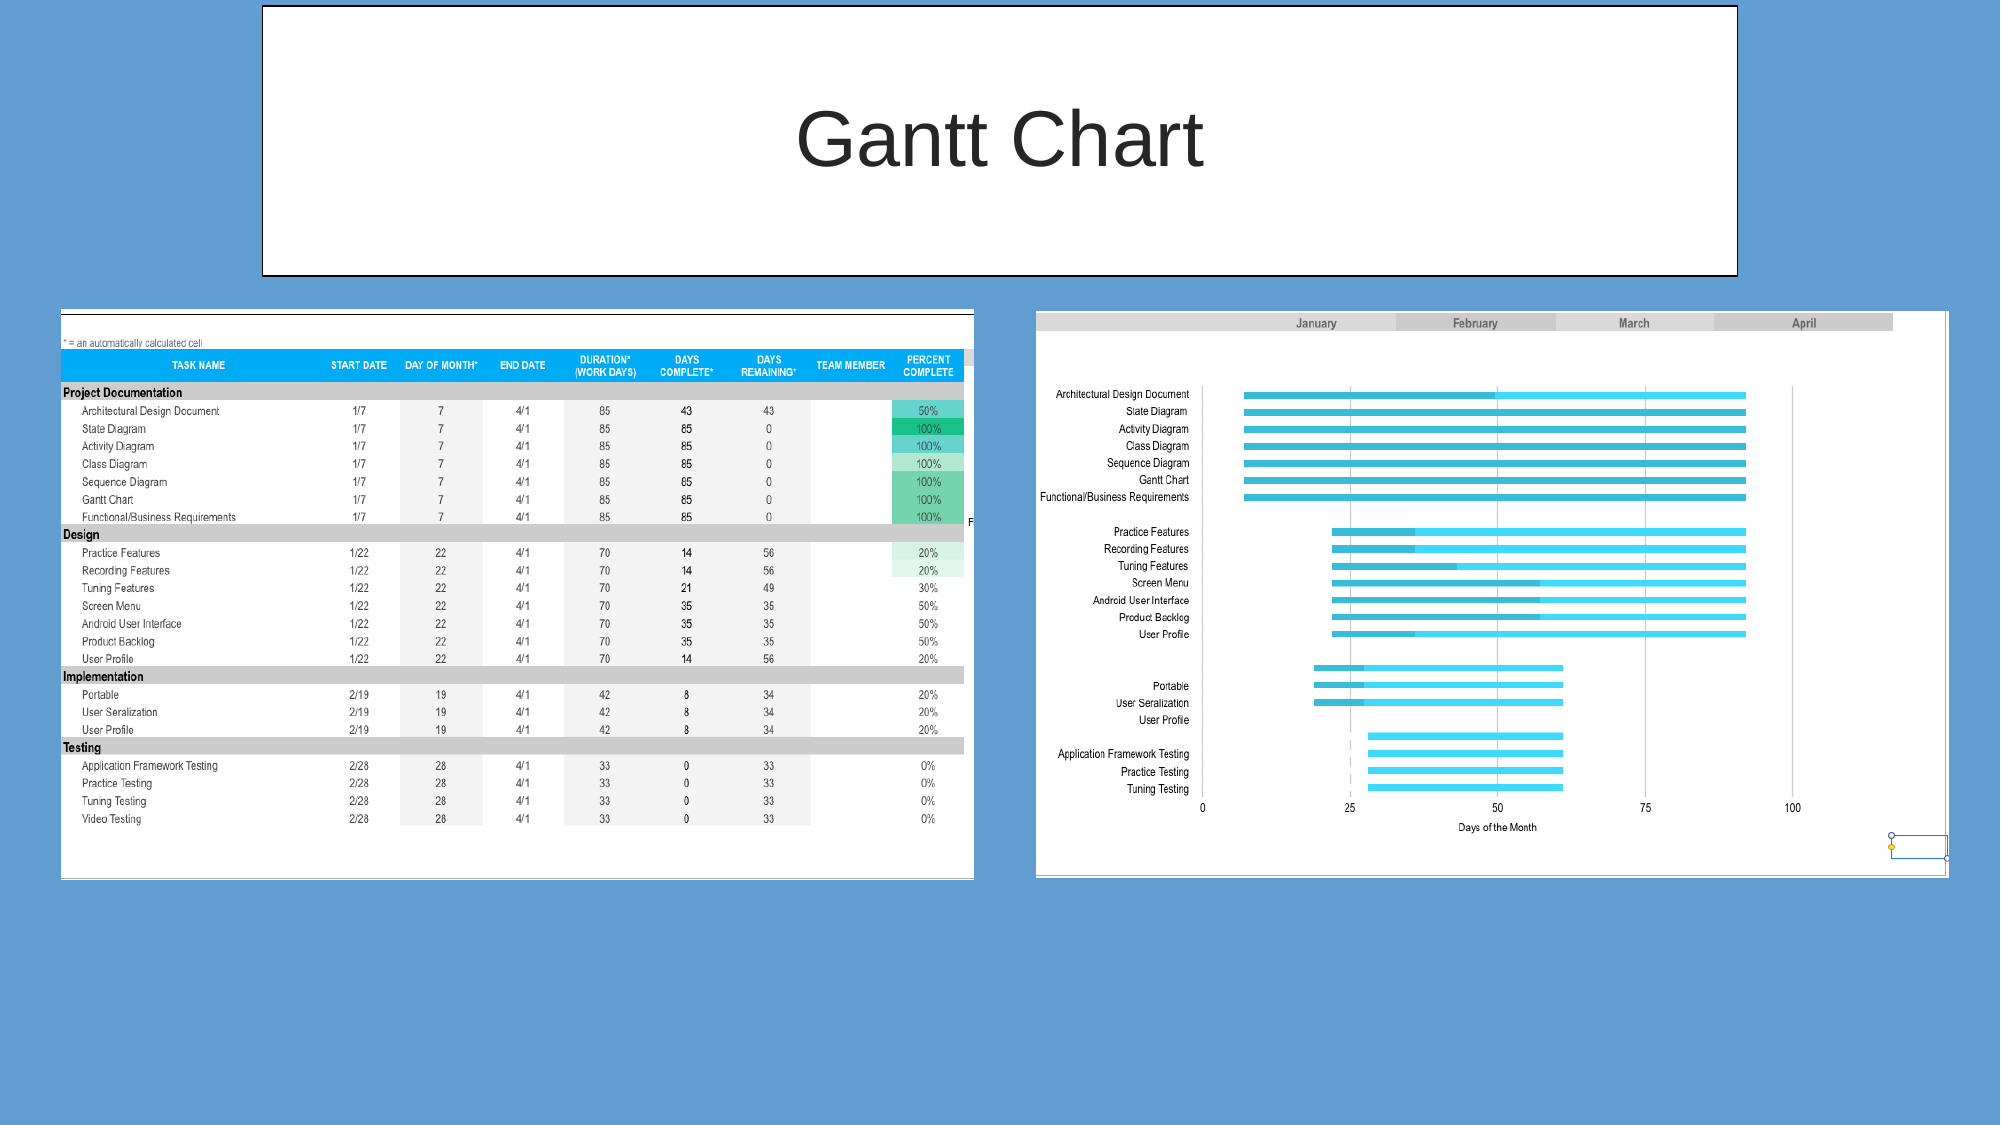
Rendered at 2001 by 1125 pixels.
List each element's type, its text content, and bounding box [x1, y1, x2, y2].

picture [619, 357, 626, 363]
picture [443, 362, 450, 368]
picture [675, 369, 682, 375]
picture [1035, 311, 1949, 879]
picture [501, 362, 508, 368]
picture [213, 362, 224, 368]
picture [767, 369, 776, 375]
picture [867, 362, 877, 368]
picture [919, 369, 926, 375]
title Gantt Chart [259, 3, 1741, 279]
picture [779, 369, 787, 375]
picture [60, 309, 974, 880]
